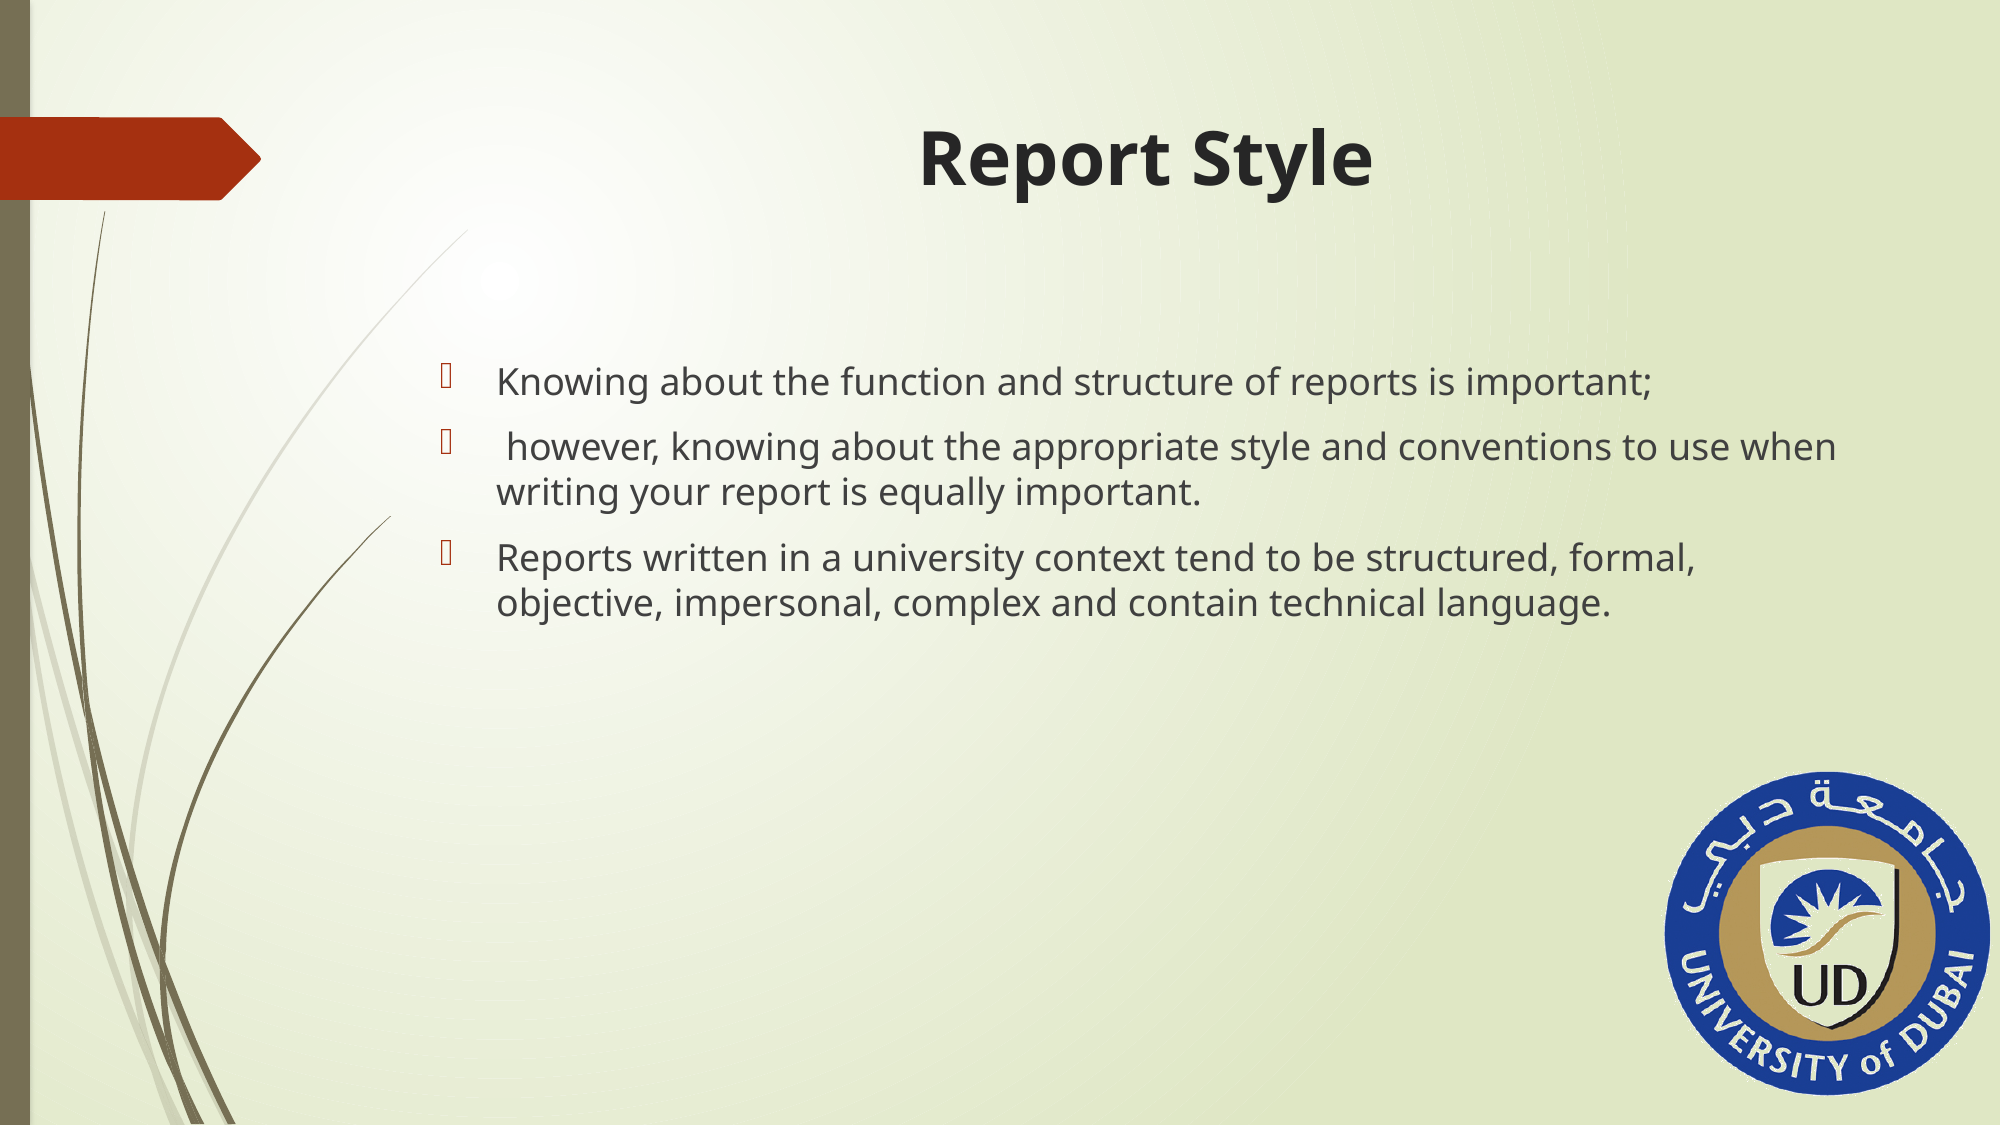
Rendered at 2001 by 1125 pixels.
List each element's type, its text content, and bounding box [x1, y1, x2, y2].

picture [1653, 749, 2000, 1107]
list Knowing about the function and structure of reports is important; however, knowing about the appropriate style and conventions to use when writing your report is equally important. Reports written in a university context tend to be structured, formal, objective, impersonal, complex and contain technical language. [424, 350, 1888, 970]
title Report Style [425, 102, 1888, 313]
